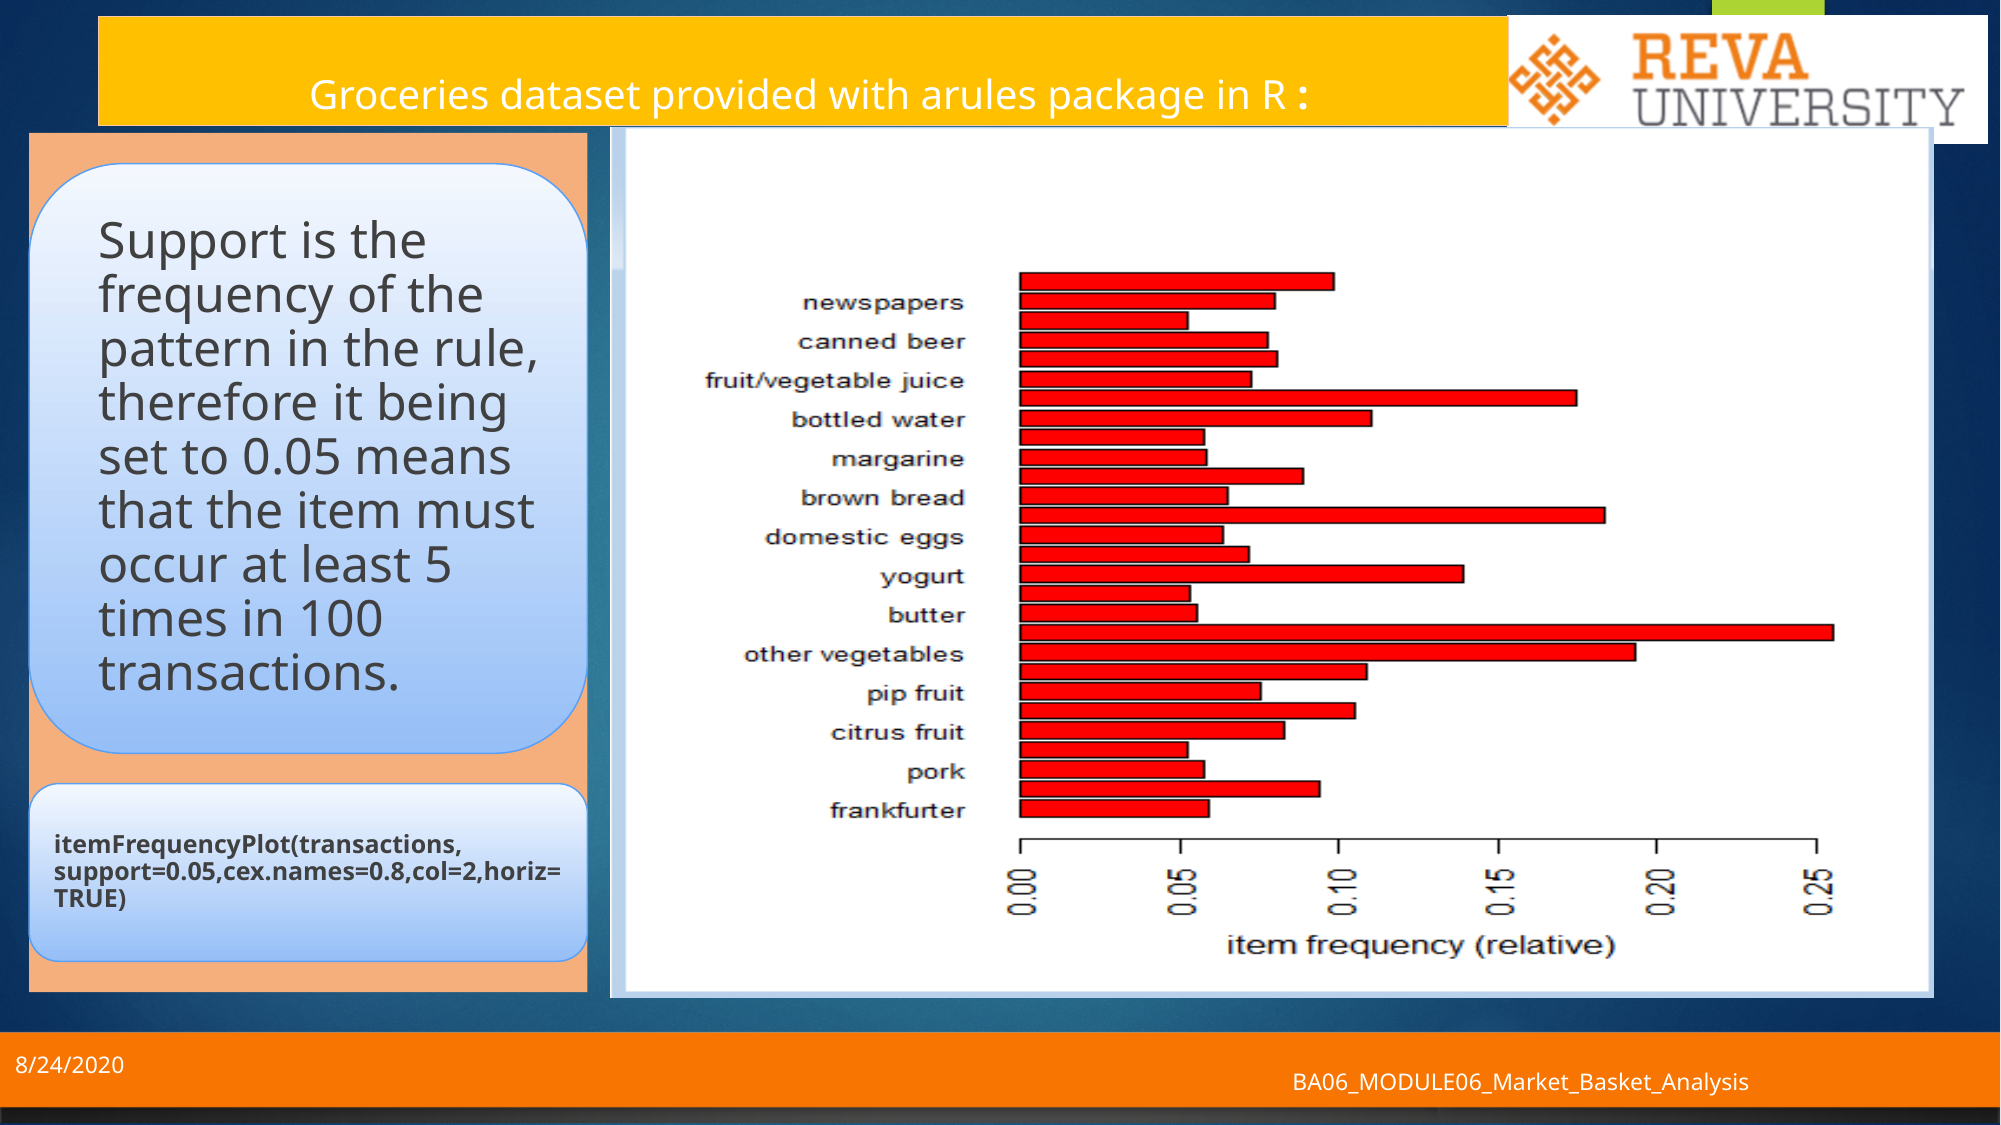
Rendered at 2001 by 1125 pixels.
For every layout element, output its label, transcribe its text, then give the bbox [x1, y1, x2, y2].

text_box Groceries dataset provided with arules package in R : [98, 16, 1509, 126]
picture [0, 0, 2000, 1125]
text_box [28, 132, 588, 993]
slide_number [0, 1042, 588, 1103]
footer BA06_MODULE06_Market_Basket_Analysis [1277, 1042, 1953, 1103]
